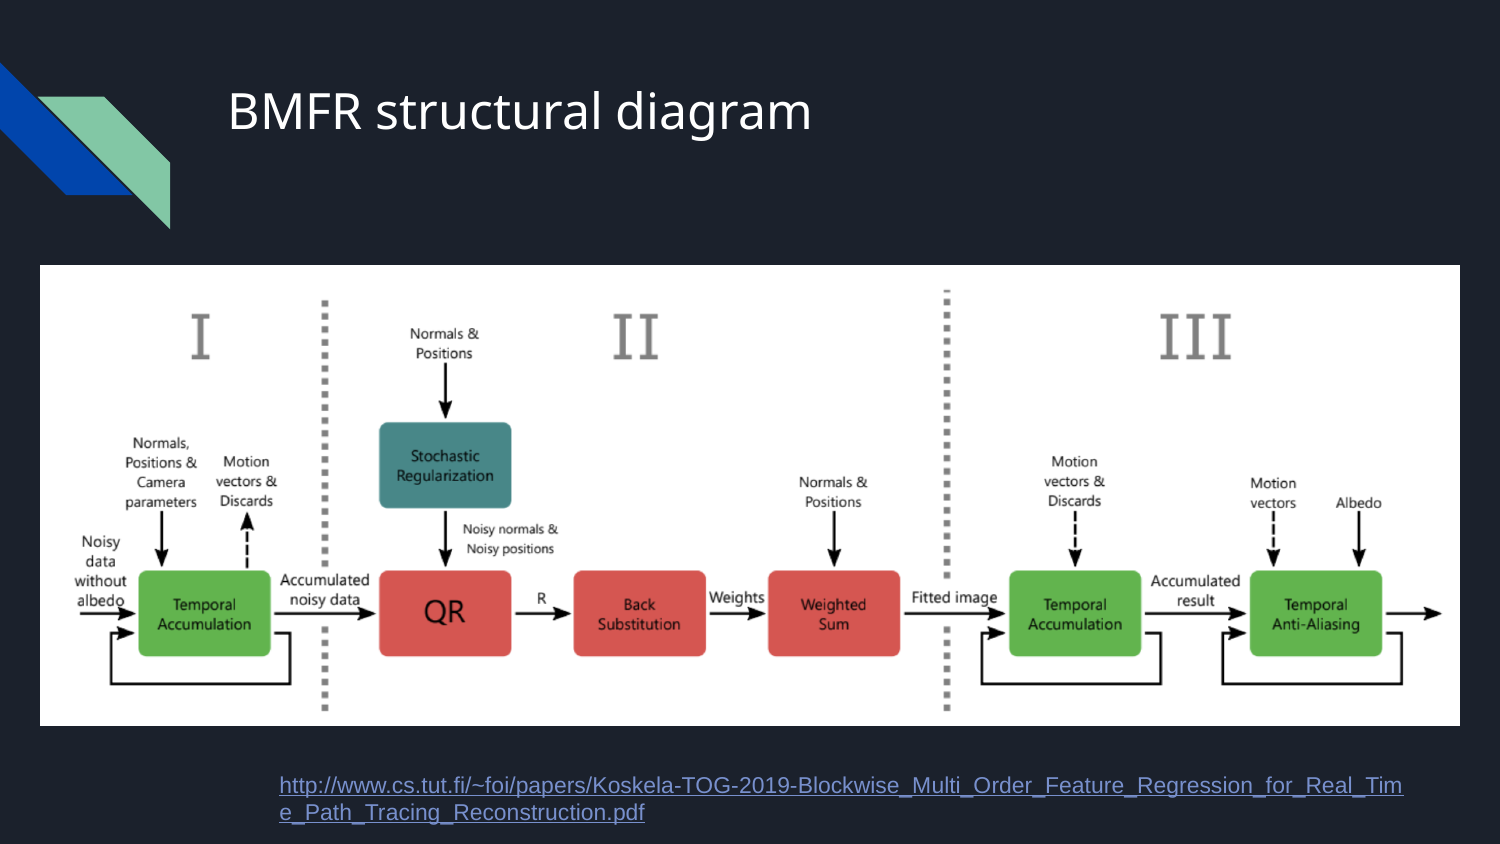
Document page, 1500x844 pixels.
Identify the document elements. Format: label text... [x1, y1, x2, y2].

picture [39, 265, 1461, 726]
title BMFR structural diagram [212, 64, 1368, 215]
list http://www.cs.tut.fi/~foi/papers/Koskela-TOG-2019-Blockwise_Multi_Order_Feature_Regression_for_Real_Time_Path_Tracing_Reconstruction.pdf [264, 751, 1419, 800]
